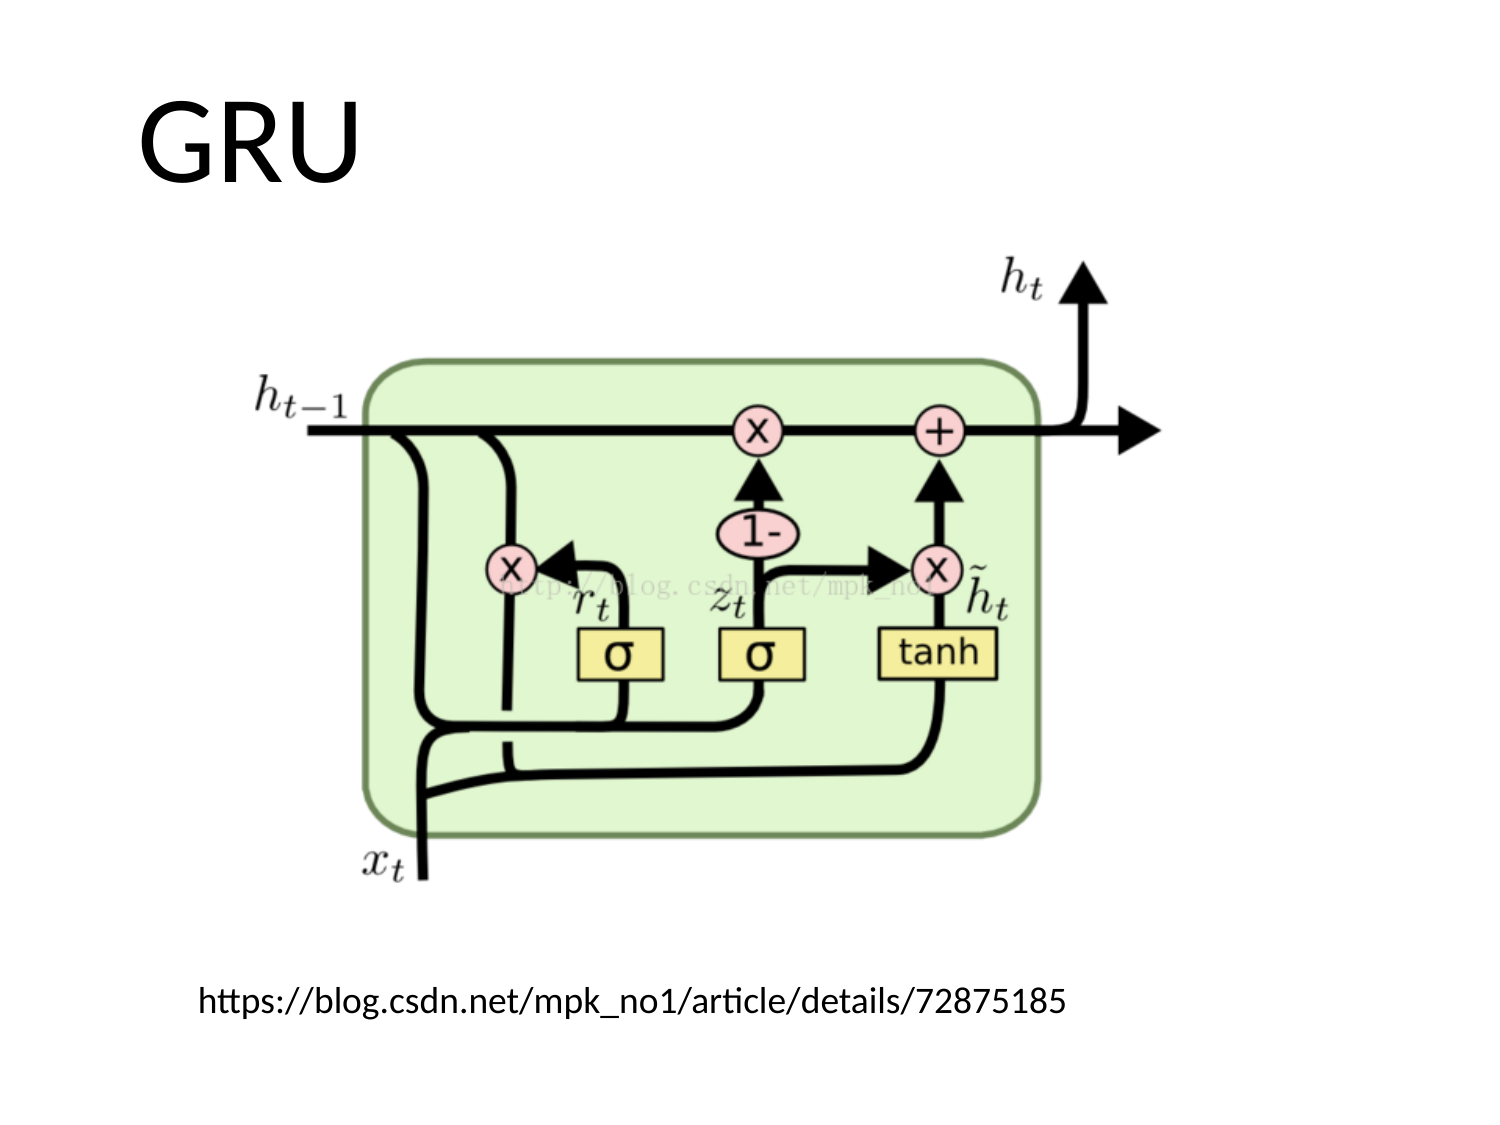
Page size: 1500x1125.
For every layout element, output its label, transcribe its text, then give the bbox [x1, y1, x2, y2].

text_box https://blog.csdn.net/mpk_no1/article/details/72875185 [183, 968, 1263, 1029]
picture [240, 240, 1169, 897]
text_box GRU [122, 49, 380, 215]
